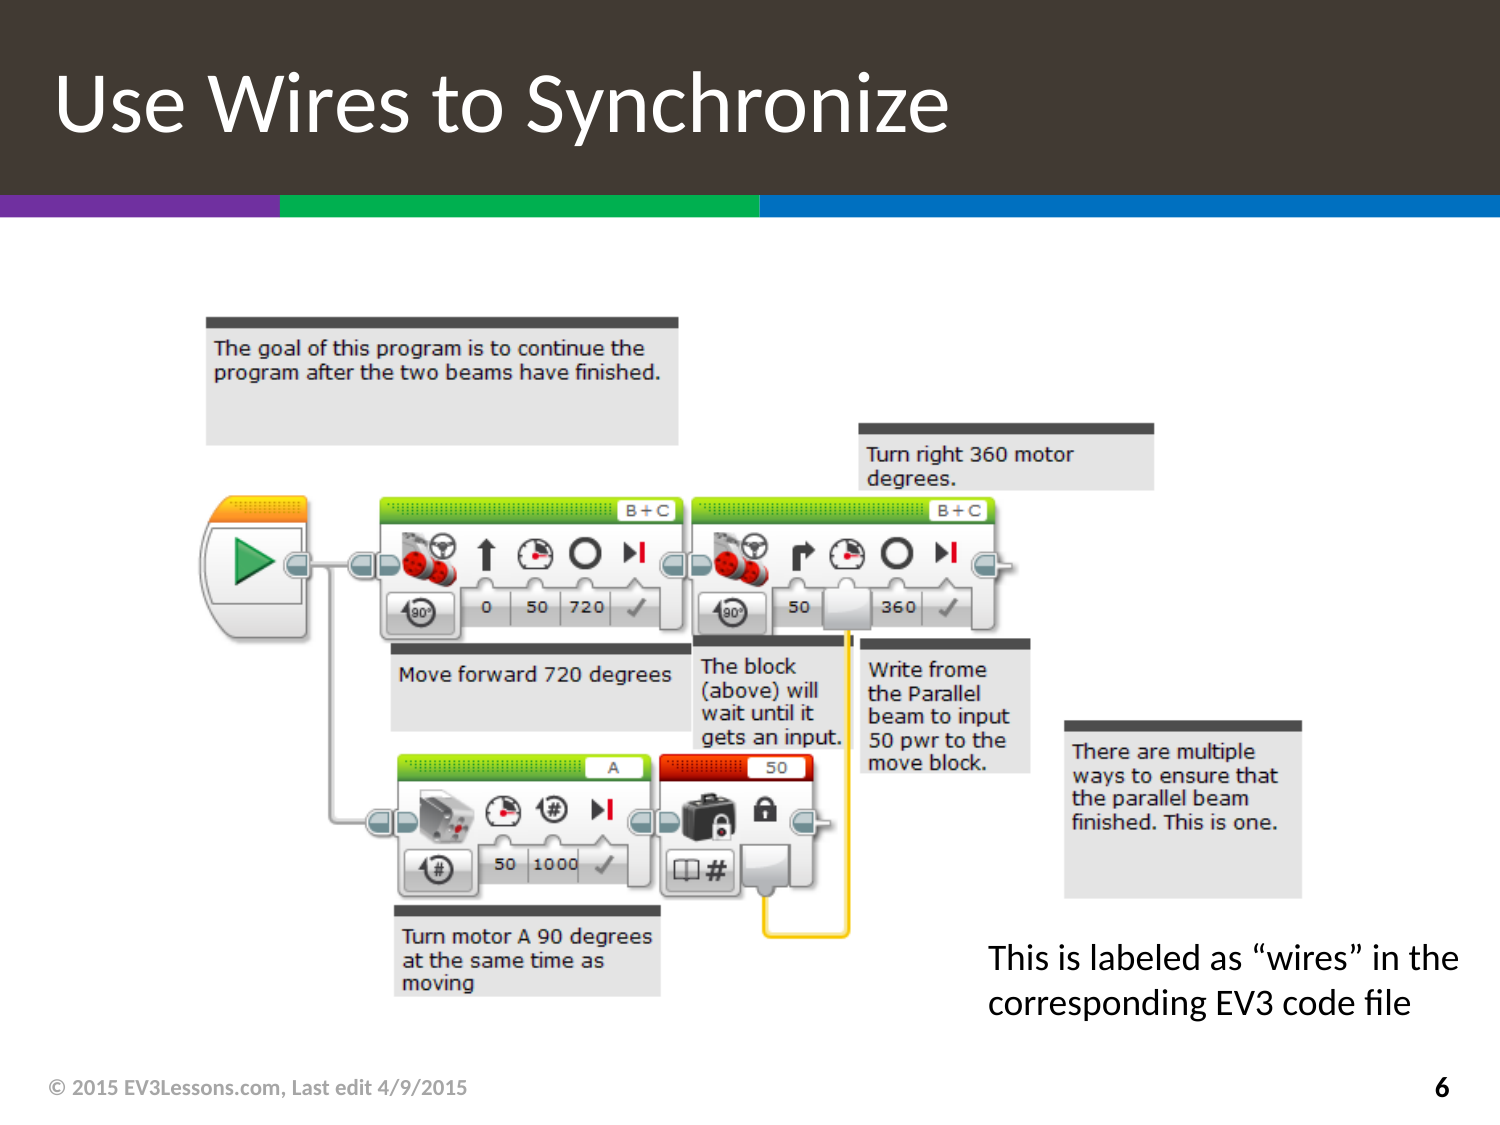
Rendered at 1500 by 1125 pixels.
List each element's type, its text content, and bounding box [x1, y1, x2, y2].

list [179, 297, 1321, 1006]
title Use Wires to Synchronize [0, 0, 1500, 195]
text_box This is labeled as “wires” in the corresponding EV3 code file [973, 925, 1477, 1031]
footer © 2015 EV3Lessons.com, Last edit 4/9/2015 [32, 1055, 1038, 1116]
slide_number 6 [1361, 1056, 1465, 1116]
